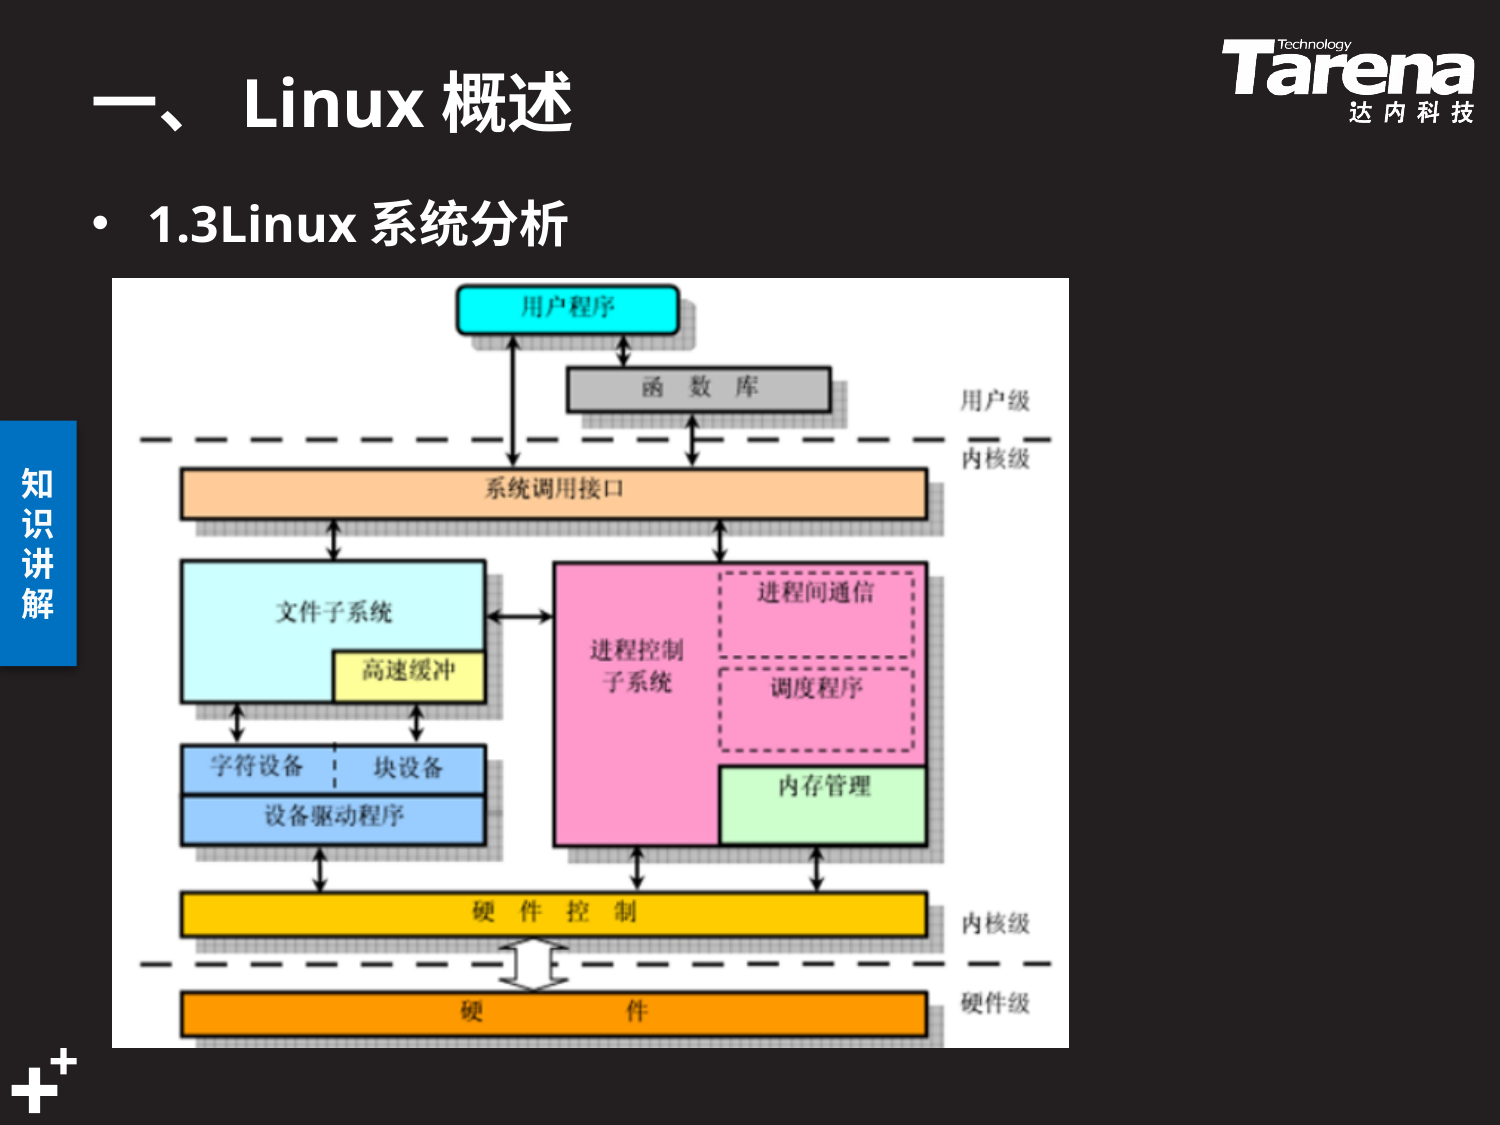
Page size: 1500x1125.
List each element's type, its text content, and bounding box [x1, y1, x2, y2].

picture [111, 278, 1070, 1048]
picture [1222, 39, 1475, 123]
title 一、Linux概述 [76, 42, 1188, 160]
list 1.3Linux系统分析 [76, 172, 1400, 346]
